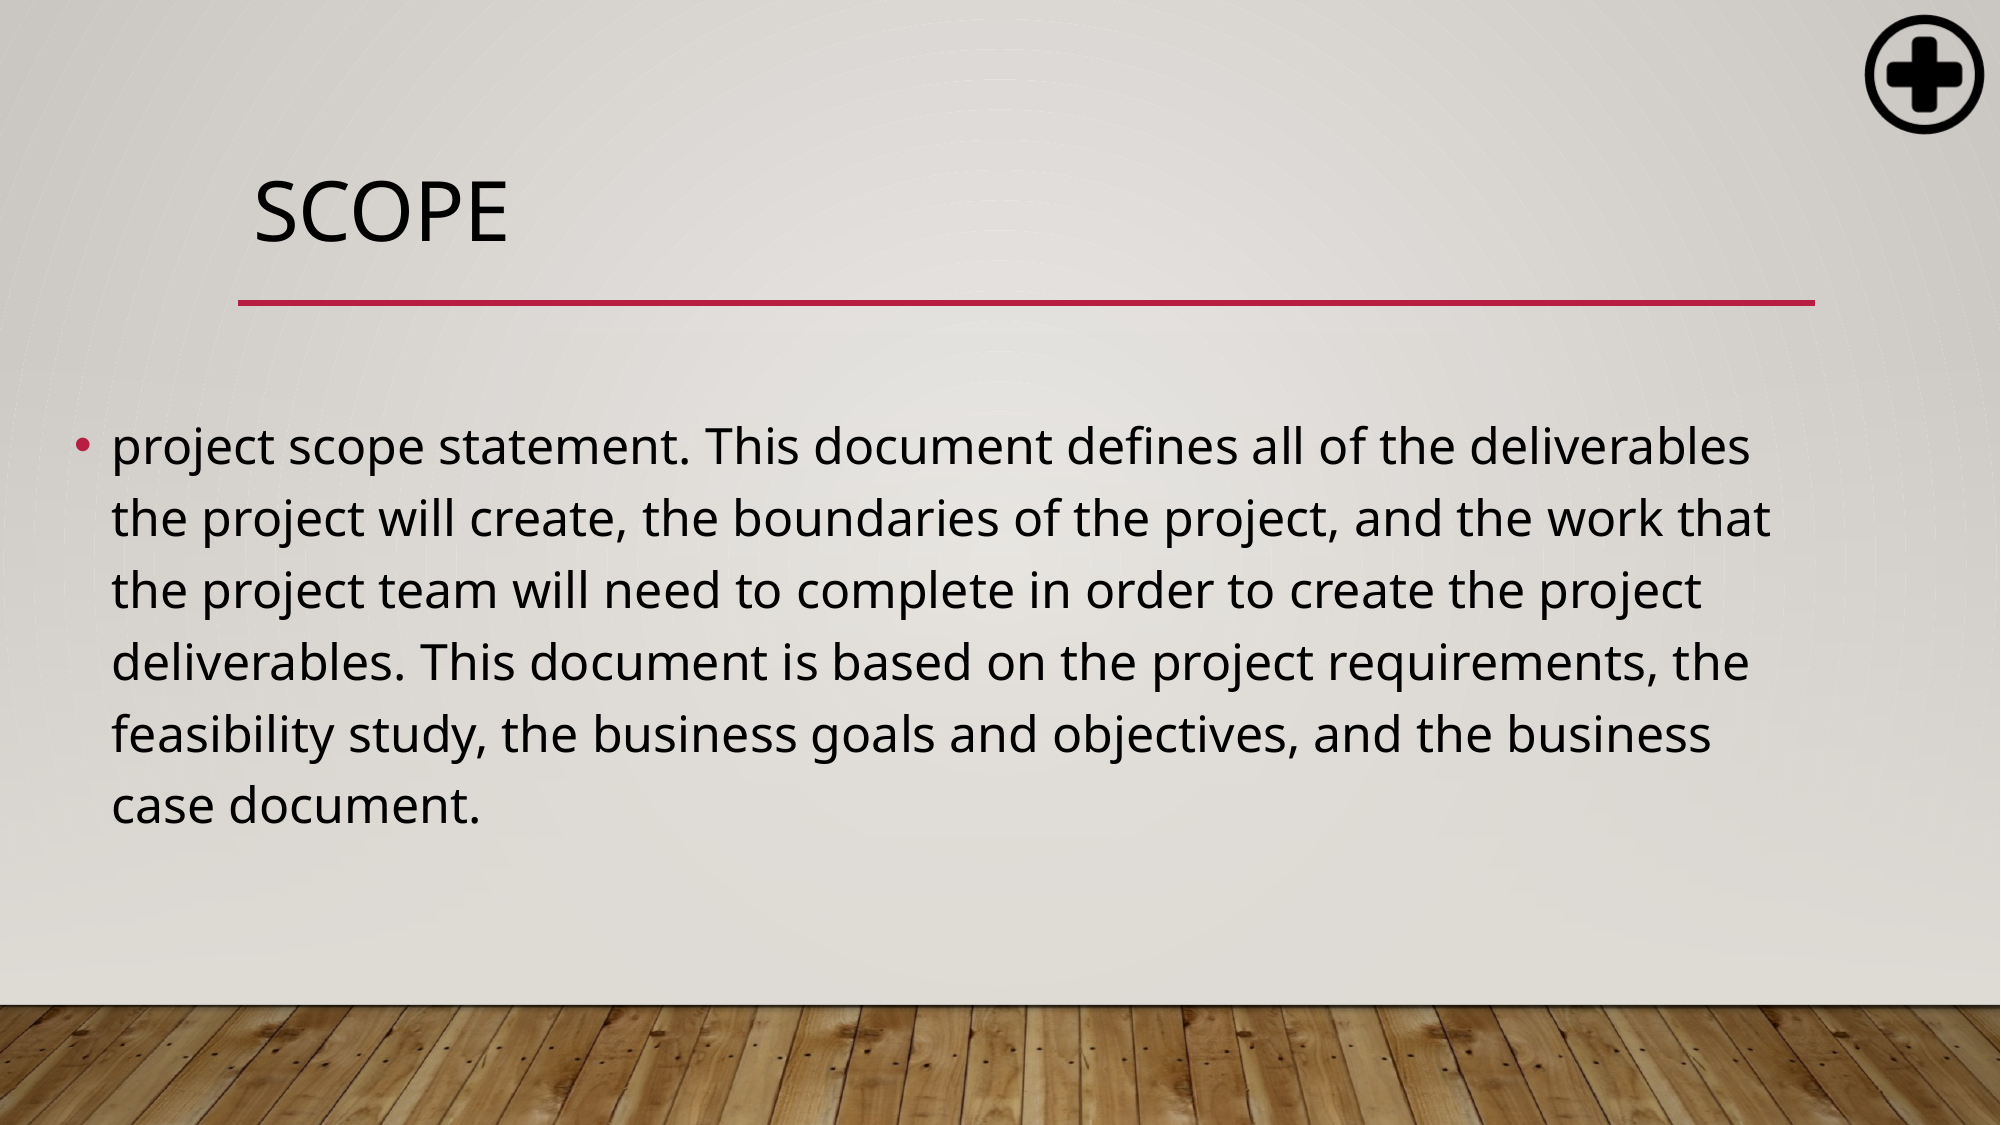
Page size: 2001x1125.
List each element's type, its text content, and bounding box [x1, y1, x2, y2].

picture [1849, 0, 2000, 151]
picture [0, 1005, 2000, 1125]
list project scope statement. This document defines all of the deliverables the project will create, the boundaries of the project, and the work that the project team will need to complete in order to create the project deliverables. This document is based on the project requirements, the feasibility study, the business goals and objectives, and the business case document. [59, 394, 1814, 1063]
title Scope [238, 161, 1814, 308]
